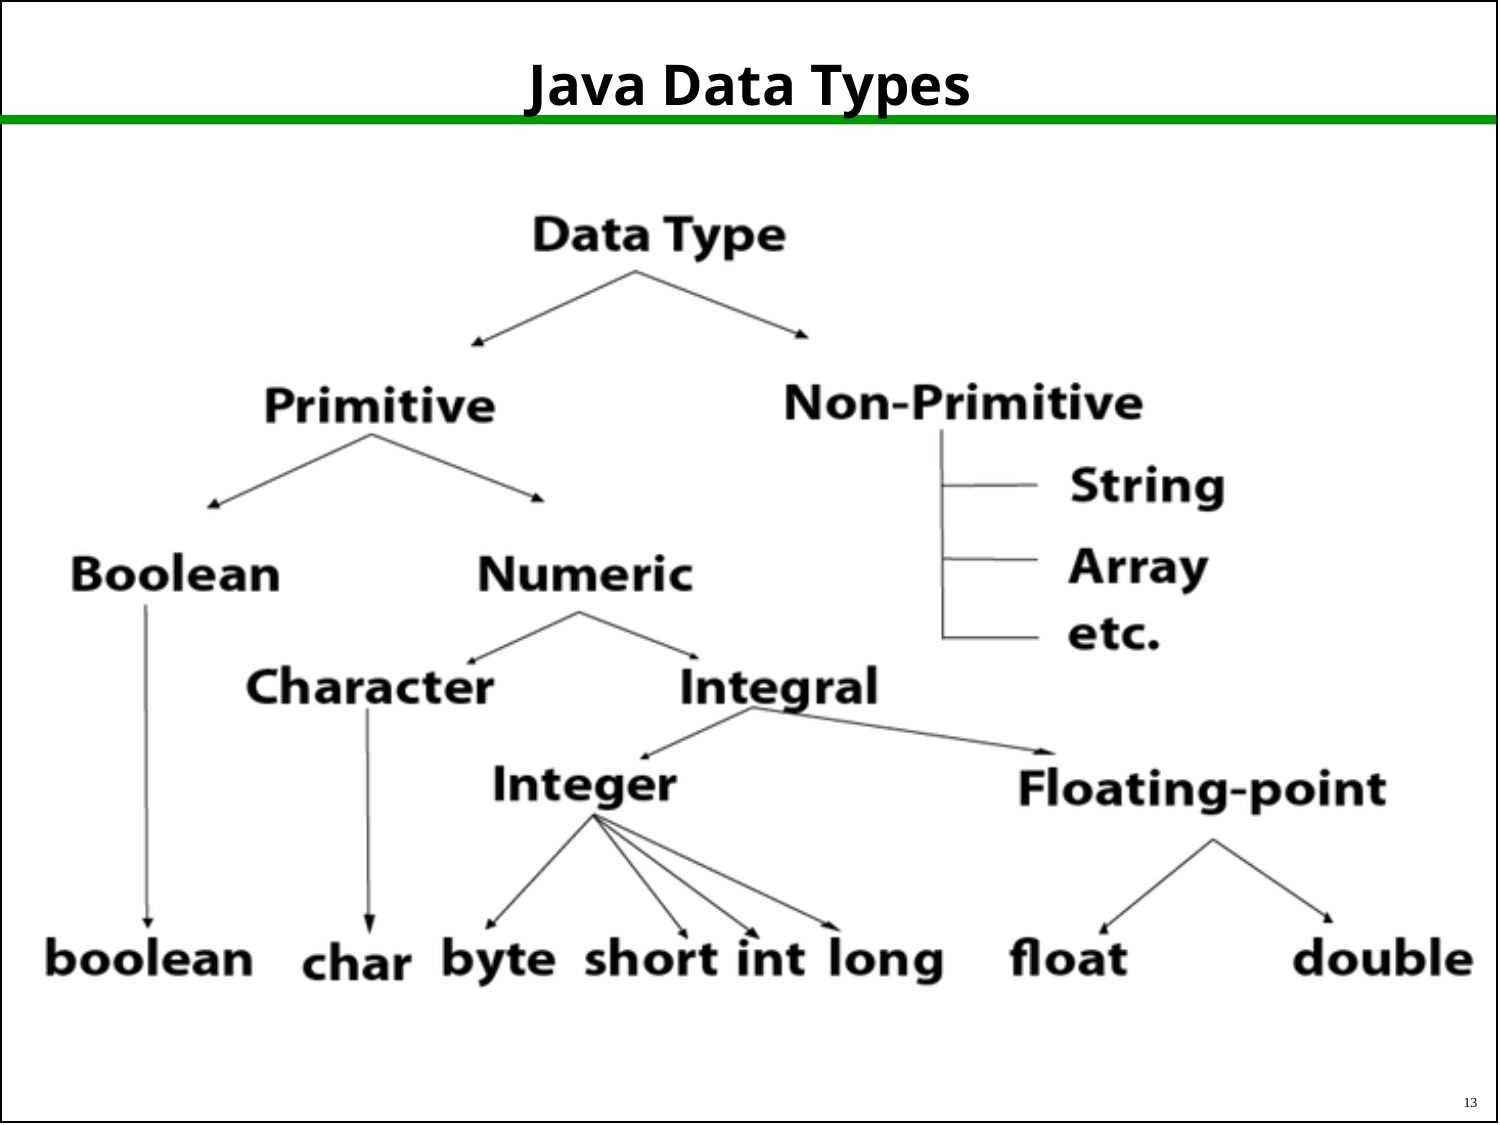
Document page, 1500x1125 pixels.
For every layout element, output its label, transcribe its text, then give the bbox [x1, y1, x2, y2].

title Java Data Types [7, 15, 1493, 159]
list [44, 207, 1476, 995]
slide_number 13 [1179, 1074, 1493, 1119]
